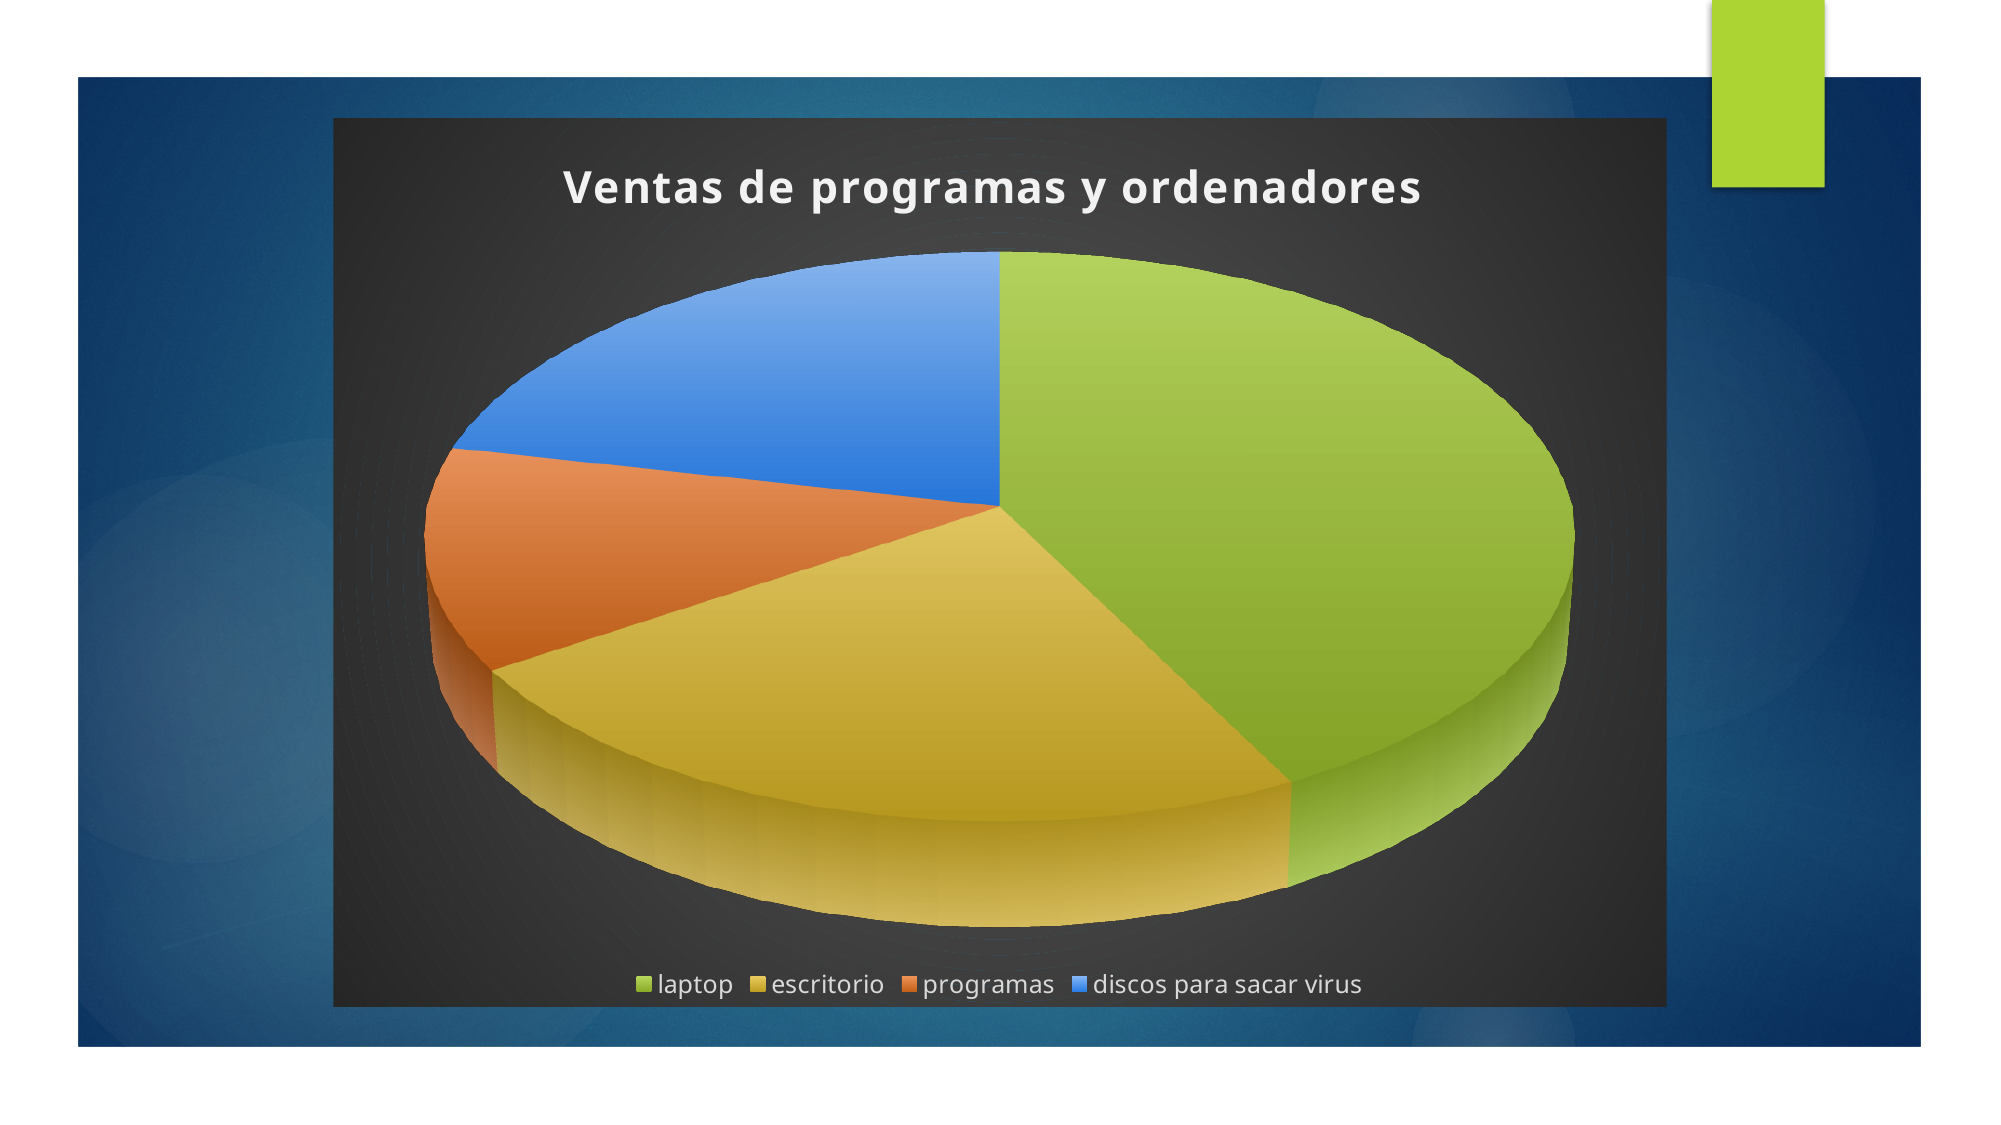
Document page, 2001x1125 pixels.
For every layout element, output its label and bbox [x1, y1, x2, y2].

chart [332, 117, 1667, 1008]
